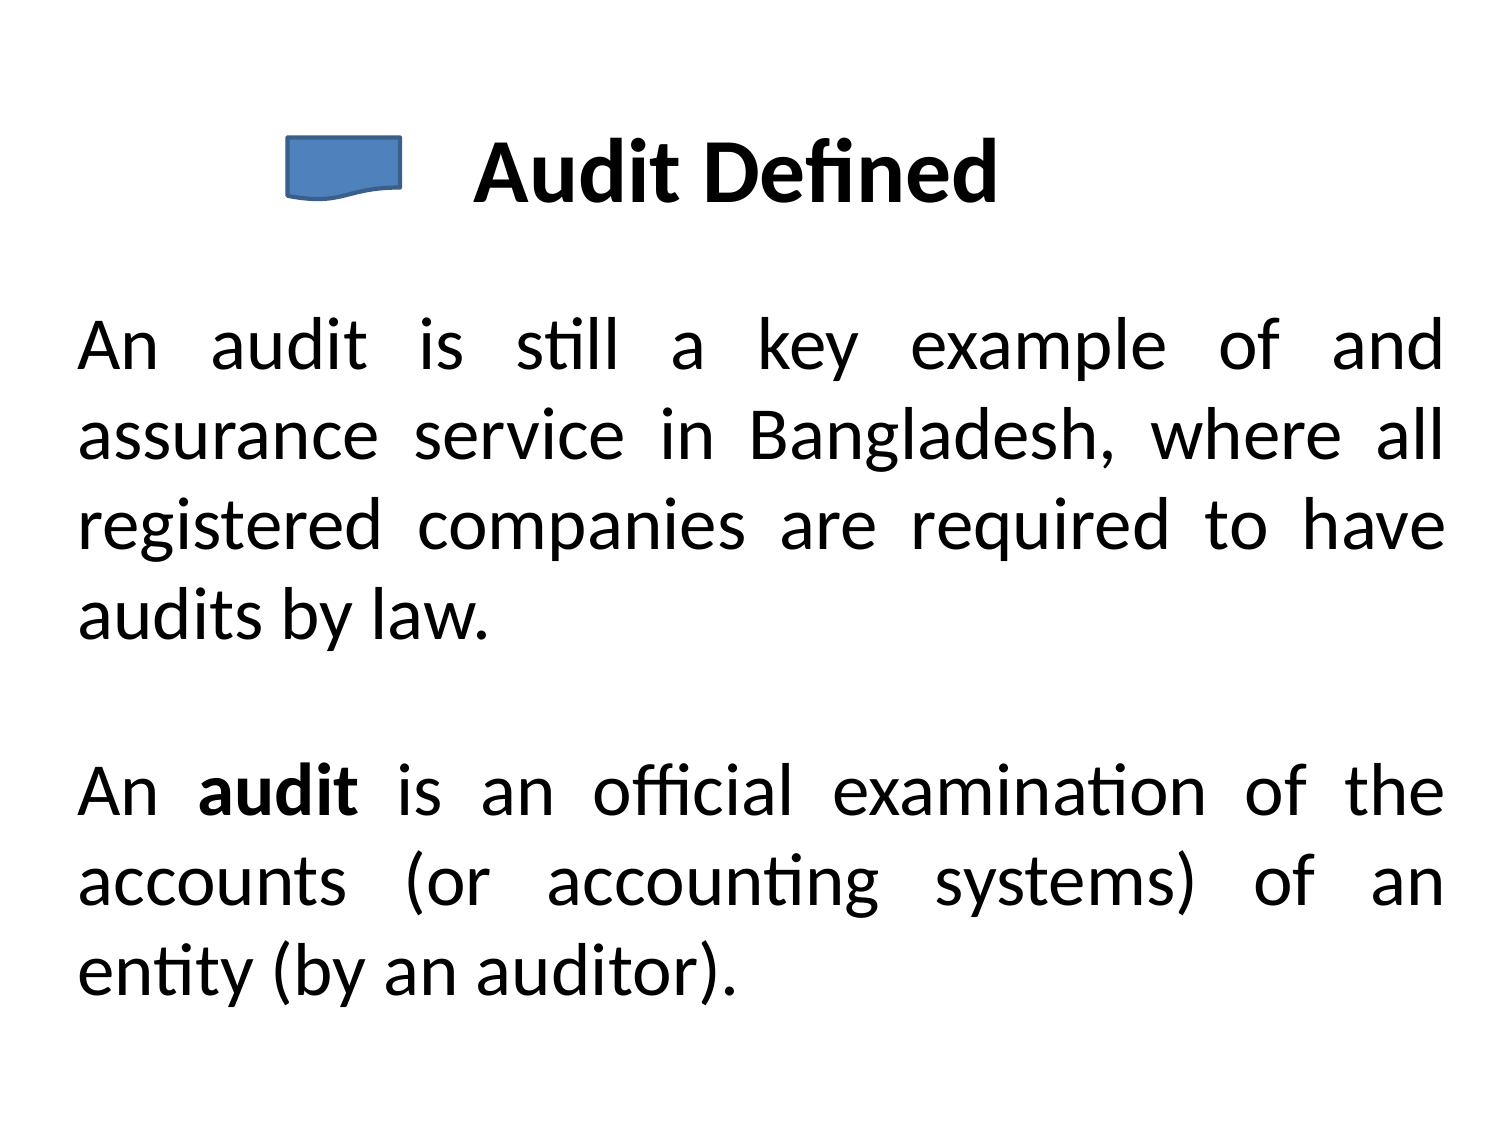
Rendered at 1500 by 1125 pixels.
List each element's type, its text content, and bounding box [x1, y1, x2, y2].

subtitle An audit is still a key example of and assurance service in Bangladesh, where all registered companies are required to have audits by law. An audit is an official examination of the accounts (or accounting systems) of an entity (by an auditor). [62, 287, 1463, 1075]
title Audit Defined [99, 99, 1375, 287]
text_box [285, 135, 403, 202]
